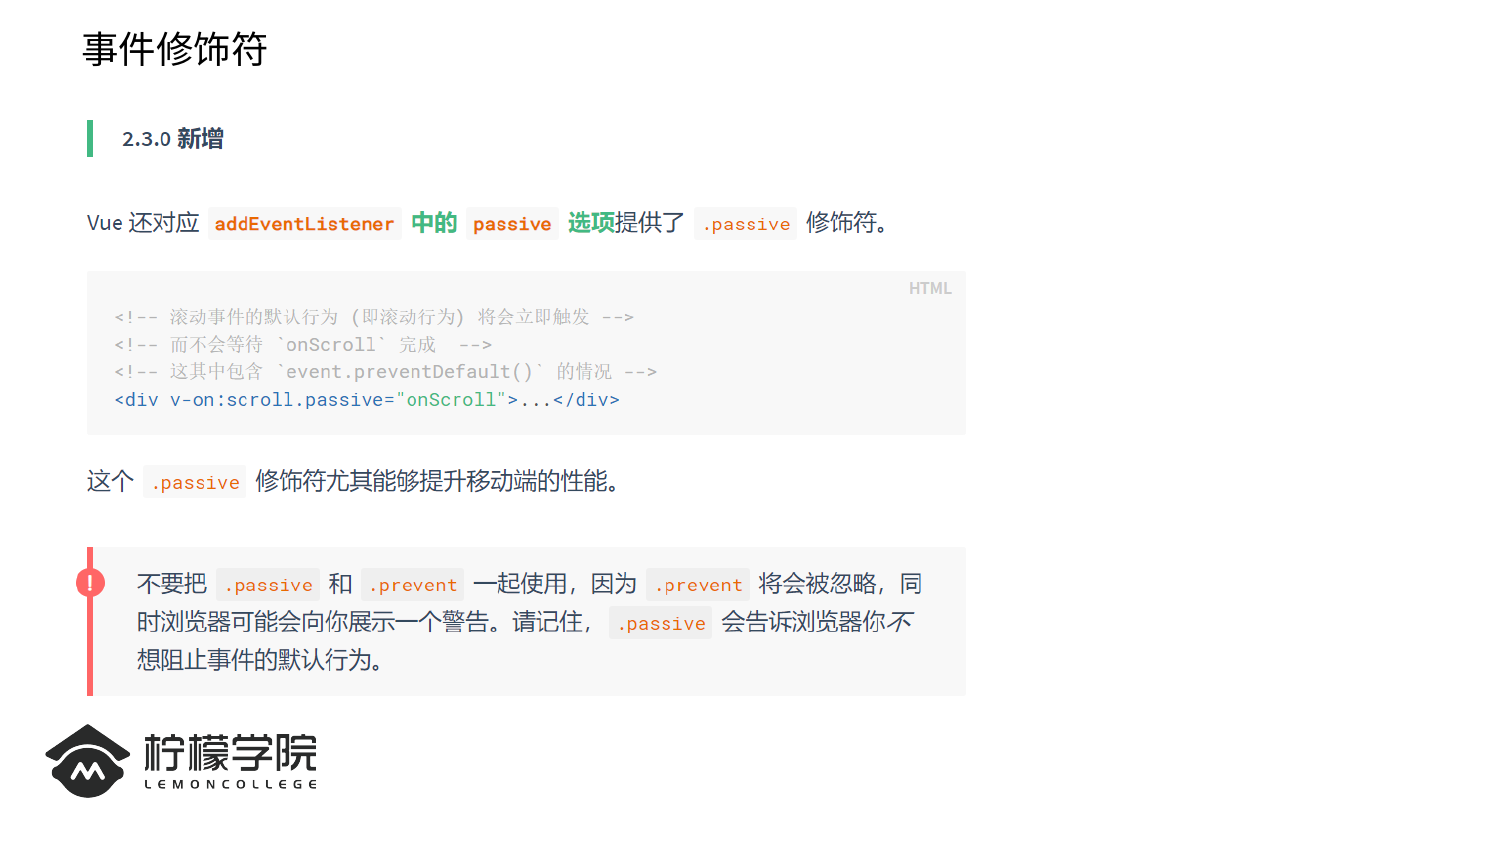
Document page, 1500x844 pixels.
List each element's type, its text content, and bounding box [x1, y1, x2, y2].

picture [35, 92, 1214, 800]
text_box 事件修饰符 [66, 18, 284, 83]
